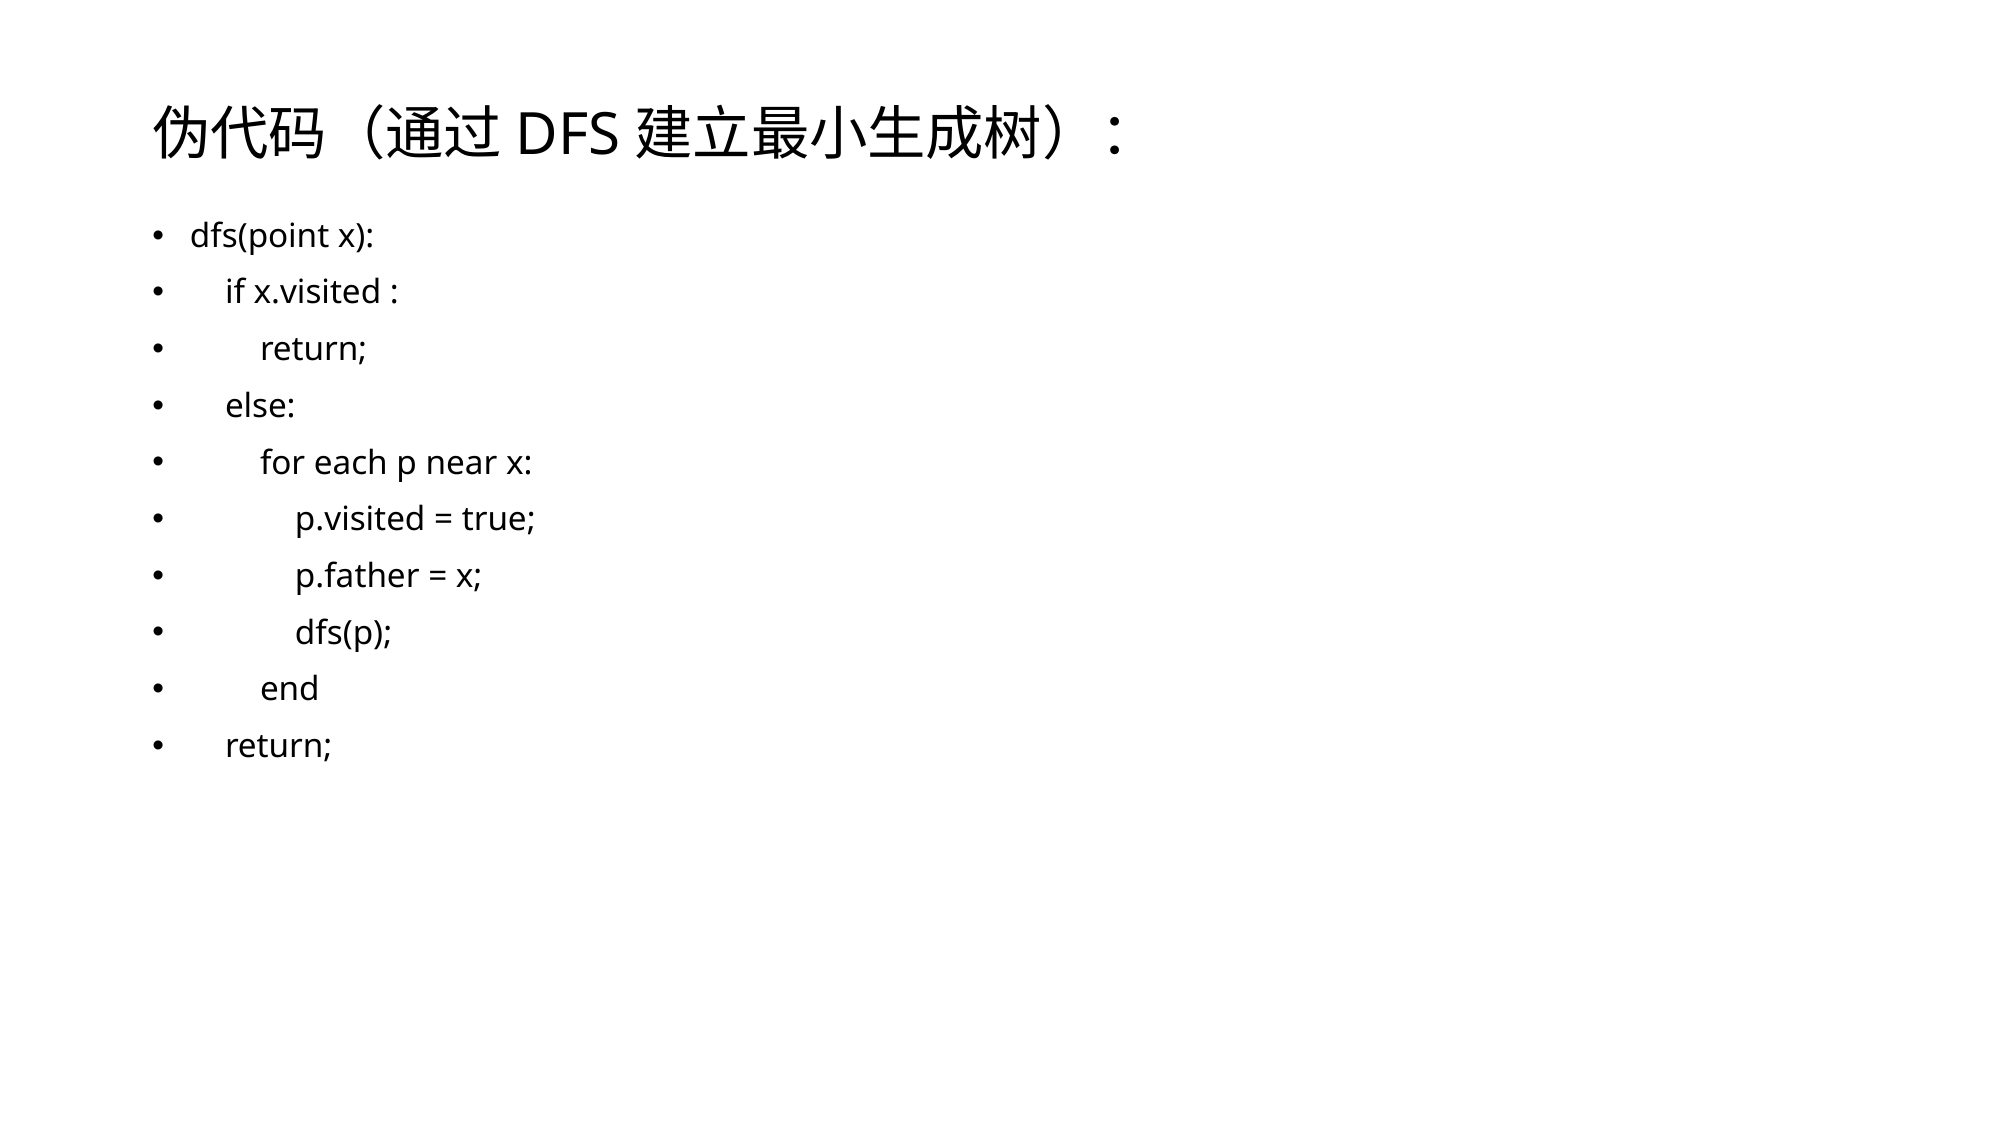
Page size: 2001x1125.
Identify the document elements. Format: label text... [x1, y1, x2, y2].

title 伪代码（通过DFS建立最小生成树）： [137, 59, 1863, 211]
list dfs(point x): if x.visited : return; else: for each p near x: p.visited = true; p.father = x; dfs(p); end return; [137, 211, 1863, 1014]
